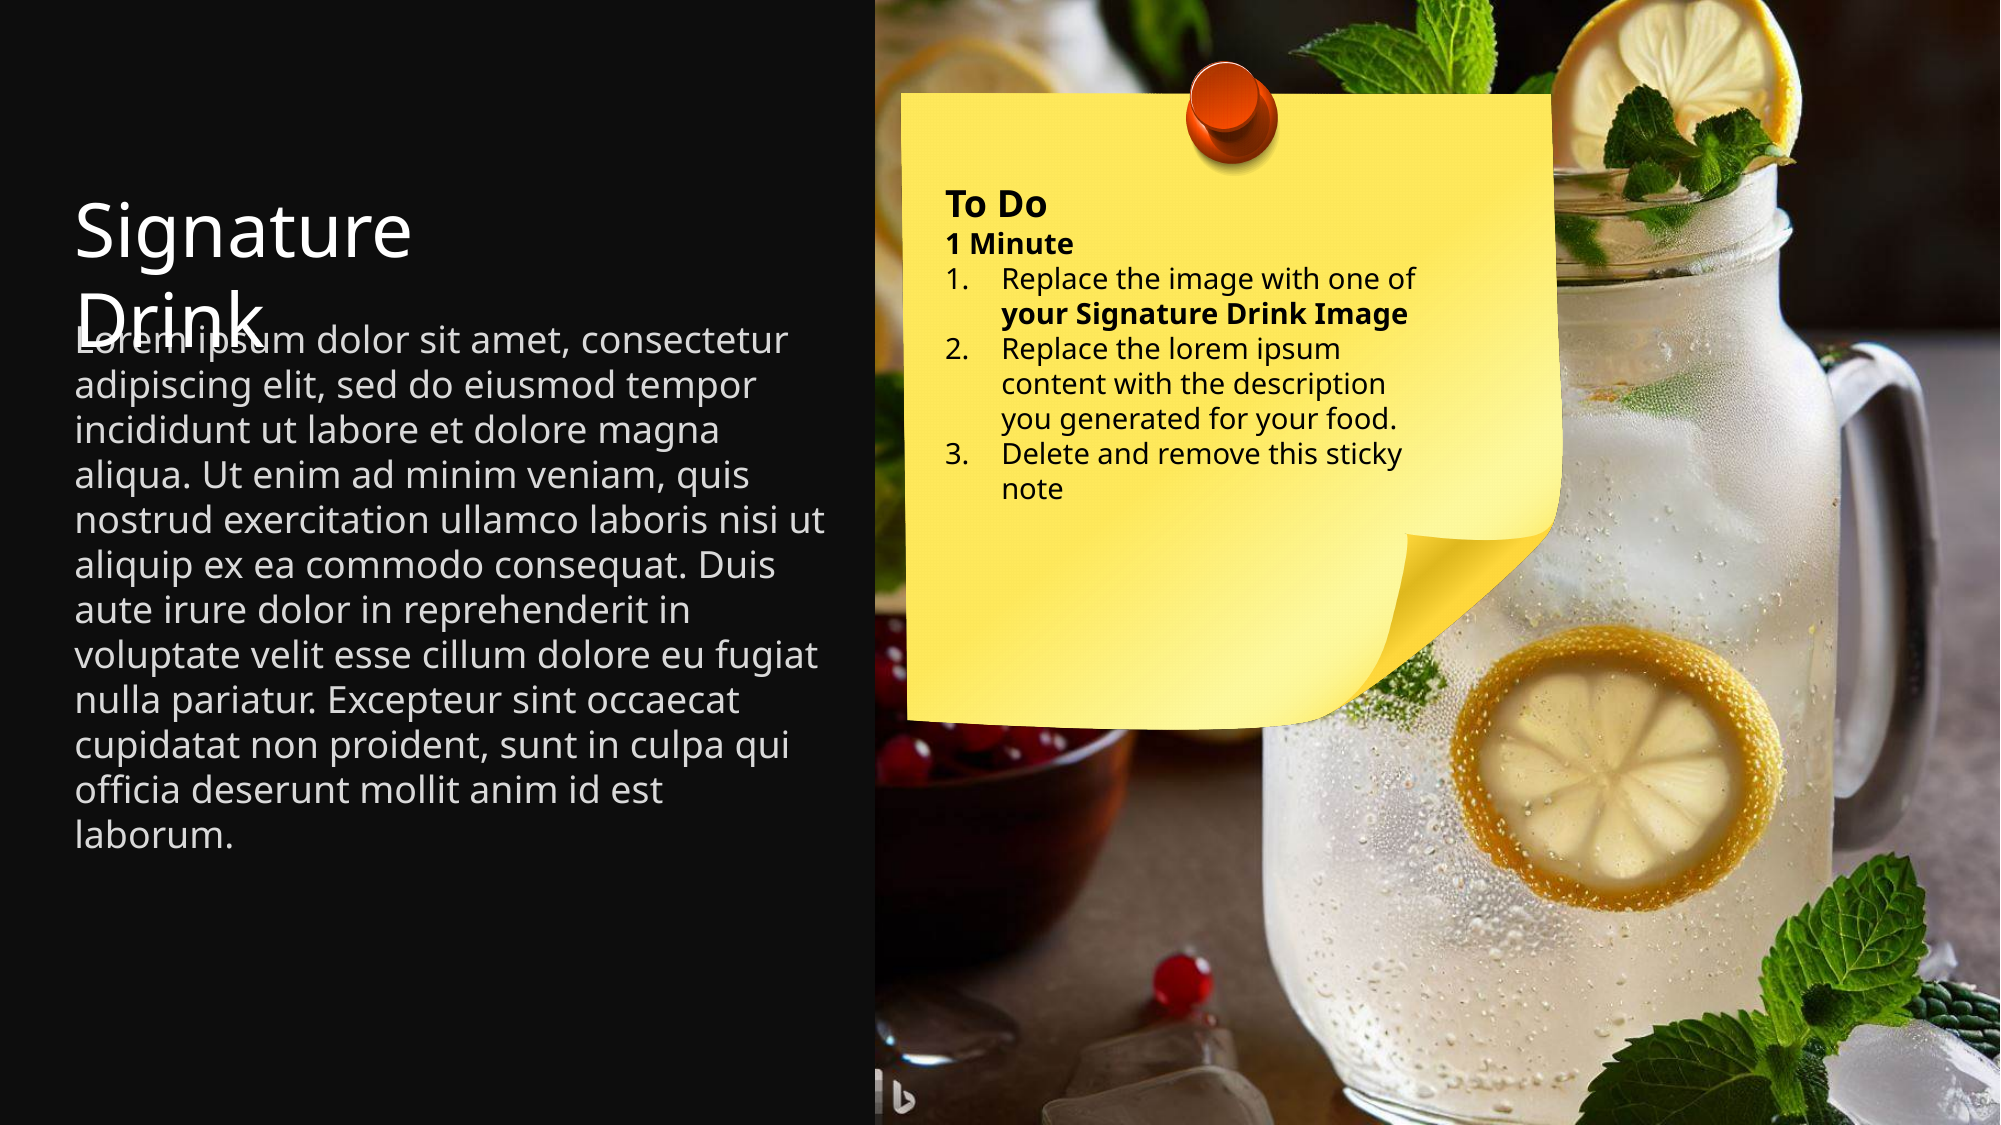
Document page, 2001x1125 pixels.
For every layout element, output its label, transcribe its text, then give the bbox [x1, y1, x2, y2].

picture [874, 0, 2000, 1125]
text_box Signature Drink [59, 174, 638, 370]
text_box Lorem ipsum dolor sit amet, consectetur adipiscing elit, sed do eiusmod tempor incididunt ut labore et dolore magna aliqua. Ut enim ad minim veniam, quis nostrud exercitation ullamco laboris nisi ut aliquip ex ea commodo consequat. Duis aute irure dolor in reprehenderit in voluptate velit esse cillum dolore eu fugiat nulla pariatur. Excepteur sint occaecat cupidatat non proident, sunt in culpa qui officia deserunt mollit anim id est laborum. [59, 308, 846, 864]
